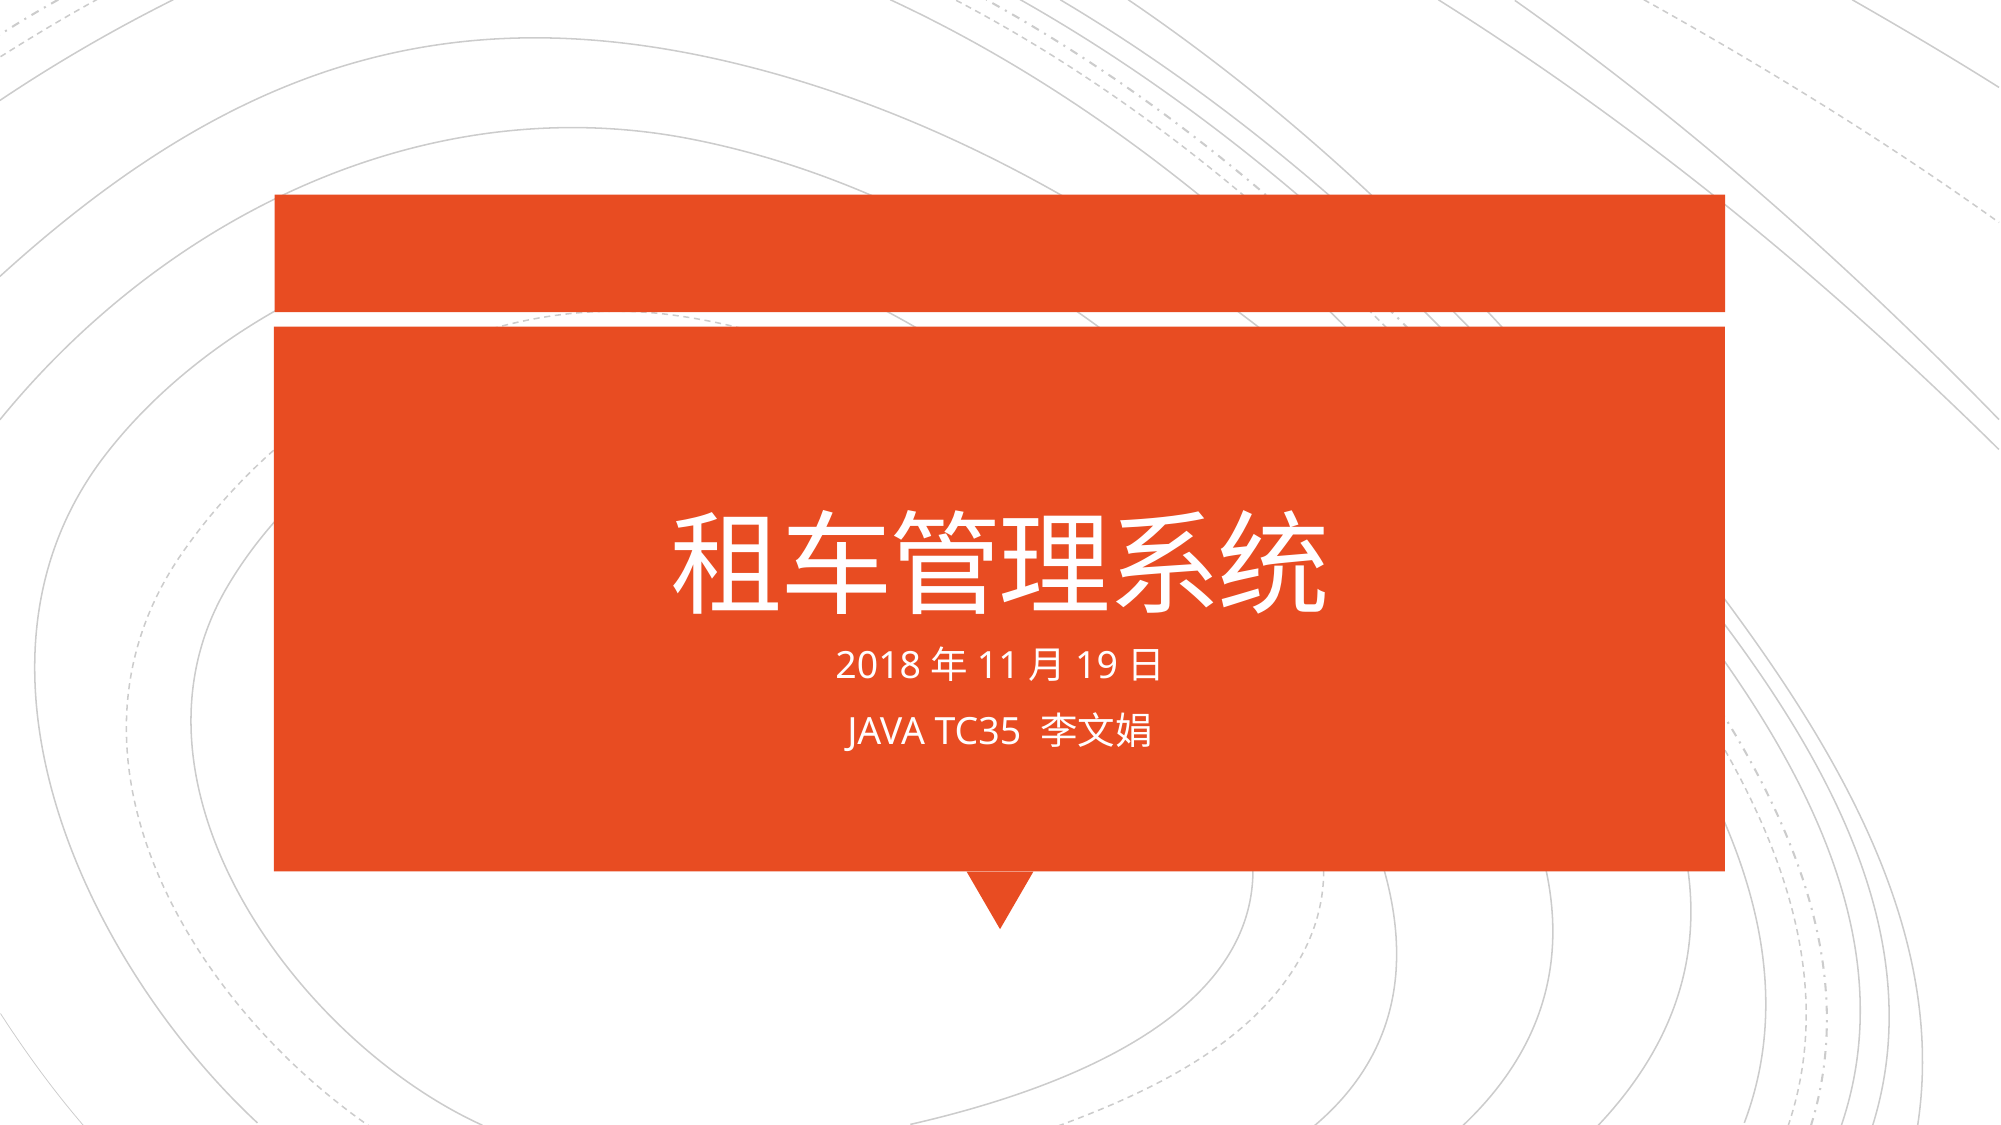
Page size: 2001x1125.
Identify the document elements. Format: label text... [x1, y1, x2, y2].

title 租车管理系统 [288, 340, 1713, 628]
subtitle 2018年11月19日 JAVA TC35 李文娟 [288, 640, 1712, 858]
